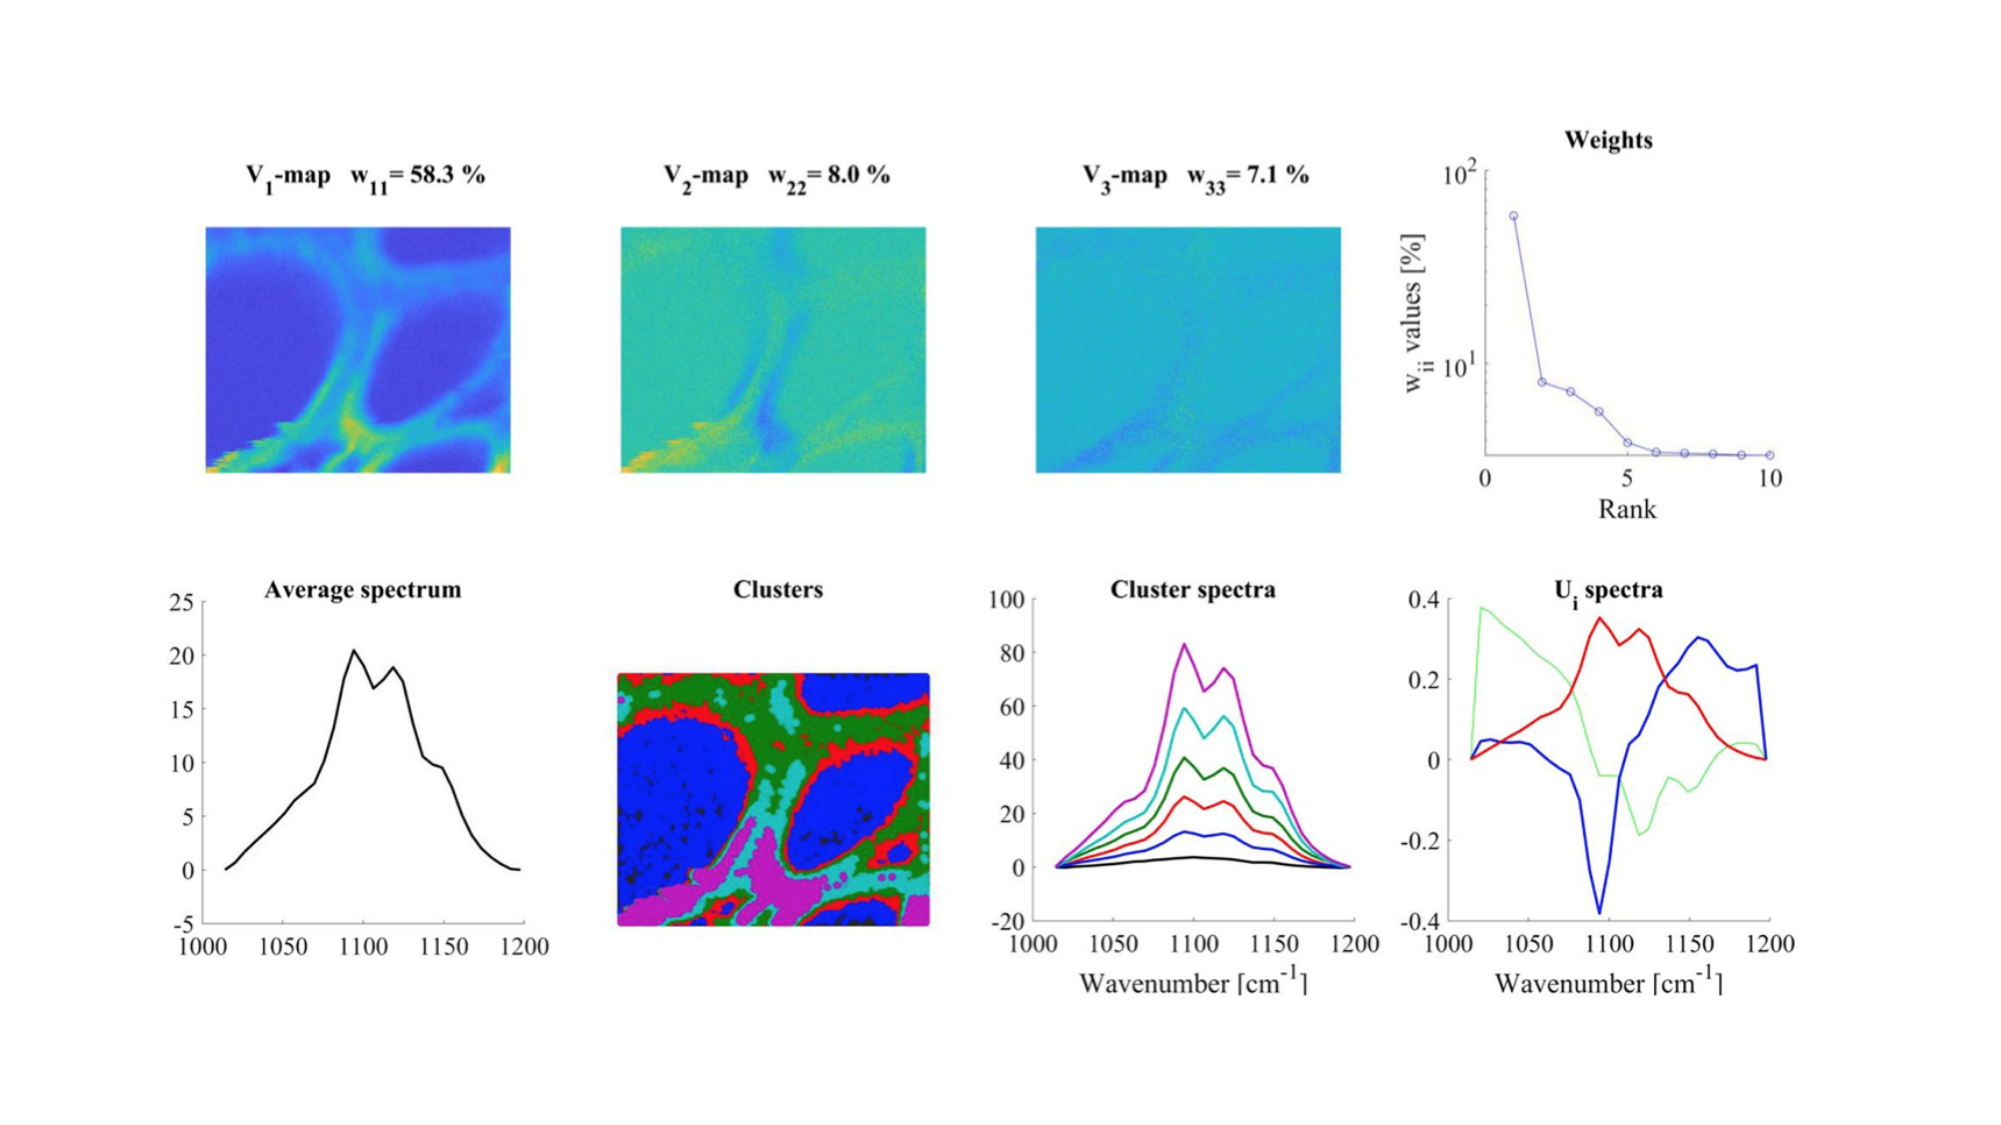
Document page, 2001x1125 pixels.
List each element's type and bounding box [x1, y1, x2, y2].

list [141, 105, 1859, 1020]
